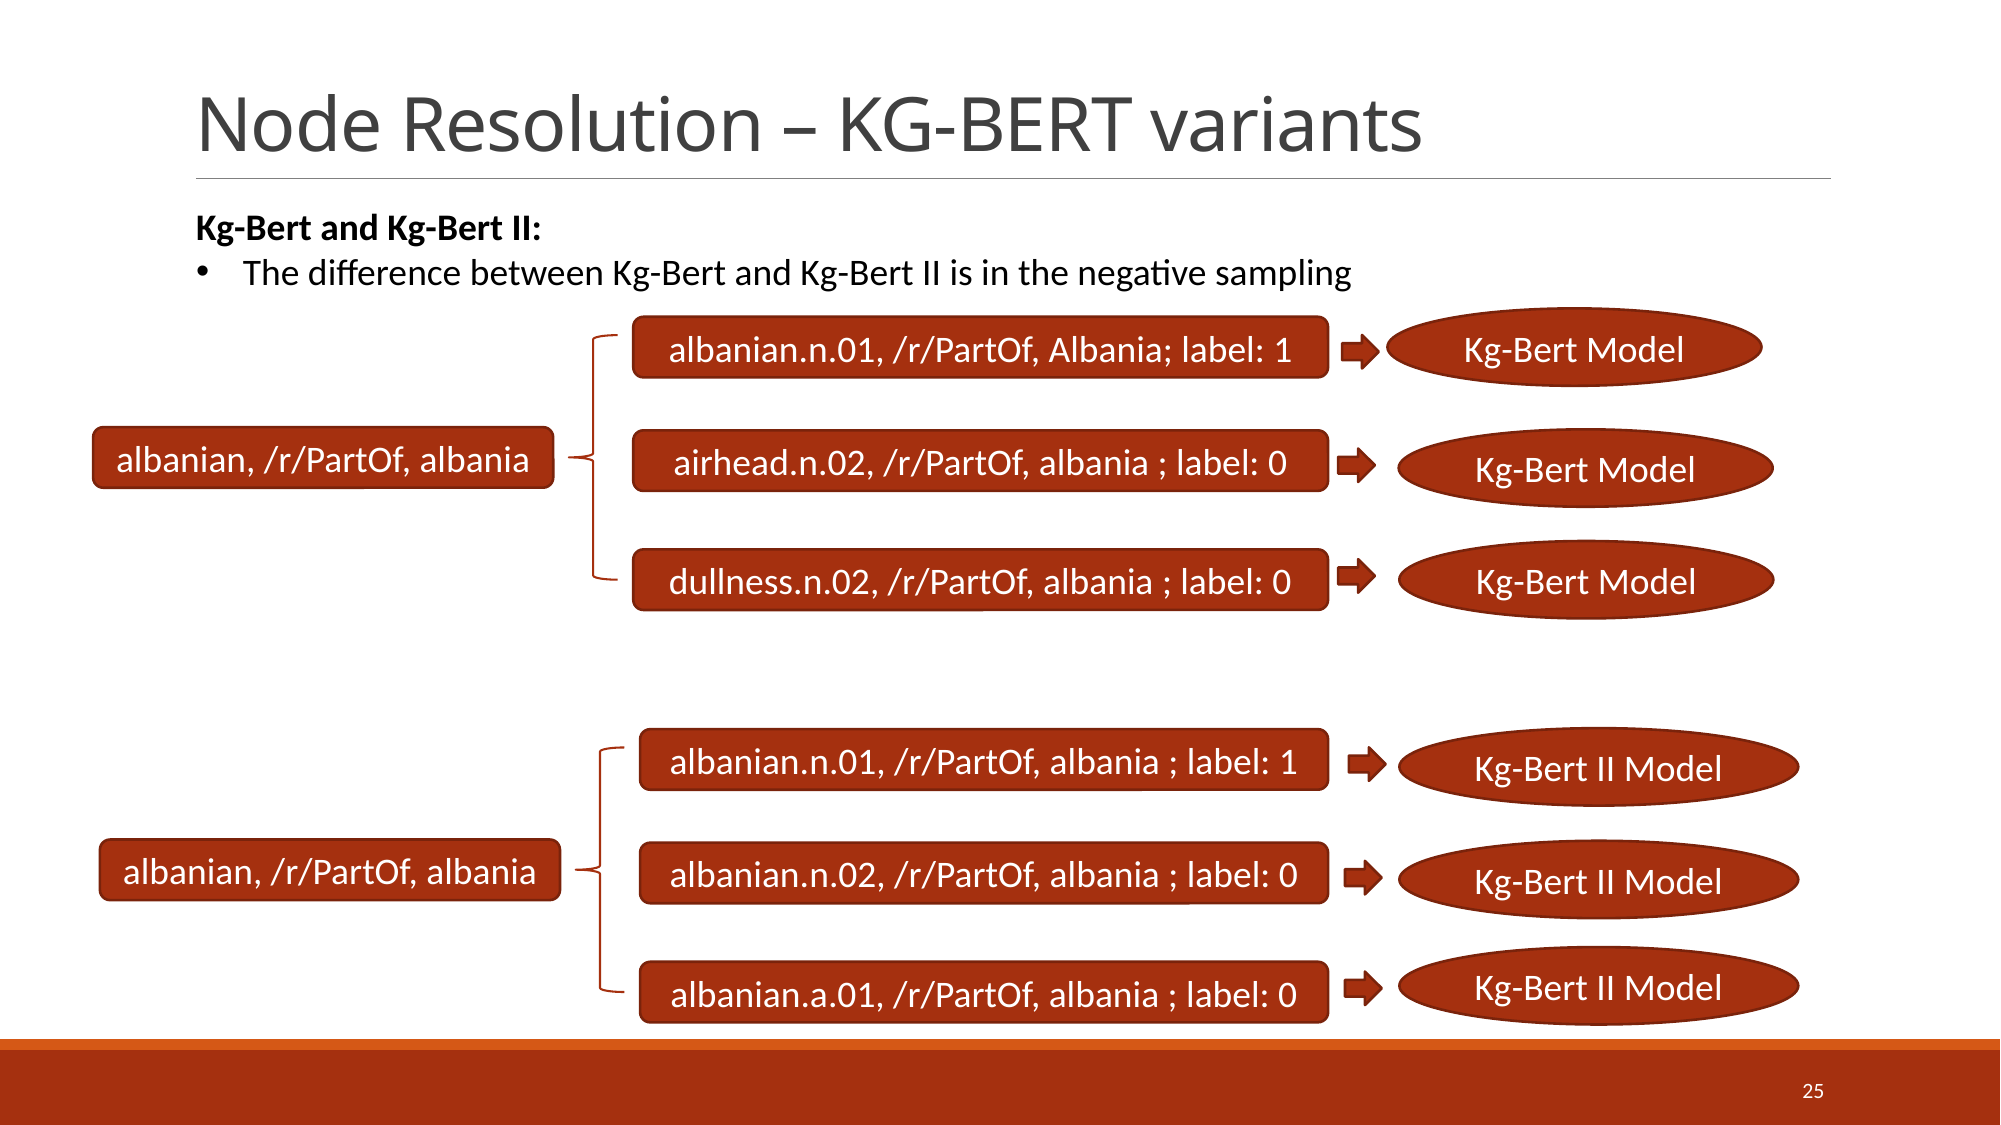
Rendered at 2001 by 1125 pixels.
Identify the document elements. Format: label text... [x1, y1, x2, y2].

text_box [1340, 333, 1380, 370]
text_box Kg-Bert Model [1398, 539, 1775, 620]
text_box albanian.n.01, /r/PartOf, Albania; label: 1 [631, 315, 1330, 379]
text_box albanian.n.02, /r/PartOf, albania ; label: 0 [638, 841, 1330, 905]
text_box airhead.n.02, /r/PartOf, albania ; label: 0 [631, 429, 1330, 493]
text_box [567, 334, 618, 581]
text_box Kg-Bert Model [1386, 307, 1763, 388]
text_box Kg-Bert Model [1397, 428, 1774, 509]
text_box Kg-Bert II Model [1398, 945, 1800, 1026]
text_box Kg-Bert and Kg-Bert II: The difference between Kg-Bert and Kg-Bert II is in the negative sampling [181, 195, 1896, 301]
text_box albanian.n.01, /r/PartOf, albania ; label: 1 [638, 727, 1330, 792]
text_box [574, 746, 625, 994]
text_box [1336, 557, 1376, 594]
text_box [1343, 859, 1383, 896]
text_box Kg-Bert II Model [1398, 726, 1800, 807]
title Node Resolution – KG-BERT variants [180, 47, 1830, 174]
text_box albanian.a.01, /r/PartOf, albania ; label: 0 [638, 960, 1330, 1024]
text_box dullness.n.02, /r/PartOf, albania ; label: 0 [631, 548, 1330, 612]
text_box albanian, /r/PartOf, albania [98, 838, 562, 902]
slide_number 25 [1624, 1059, 1840, 1120]
text_box [1336, 447, 1376, 484]
text_box [1347, 746, 1387, 783]
text_box Kg-Bert II Model [1398, 839, 1800, 920]
text_box albanian, /r/PartOf, albania [91, 425, 555, 490]
text_box [1343, 970, 1383, 1007]
